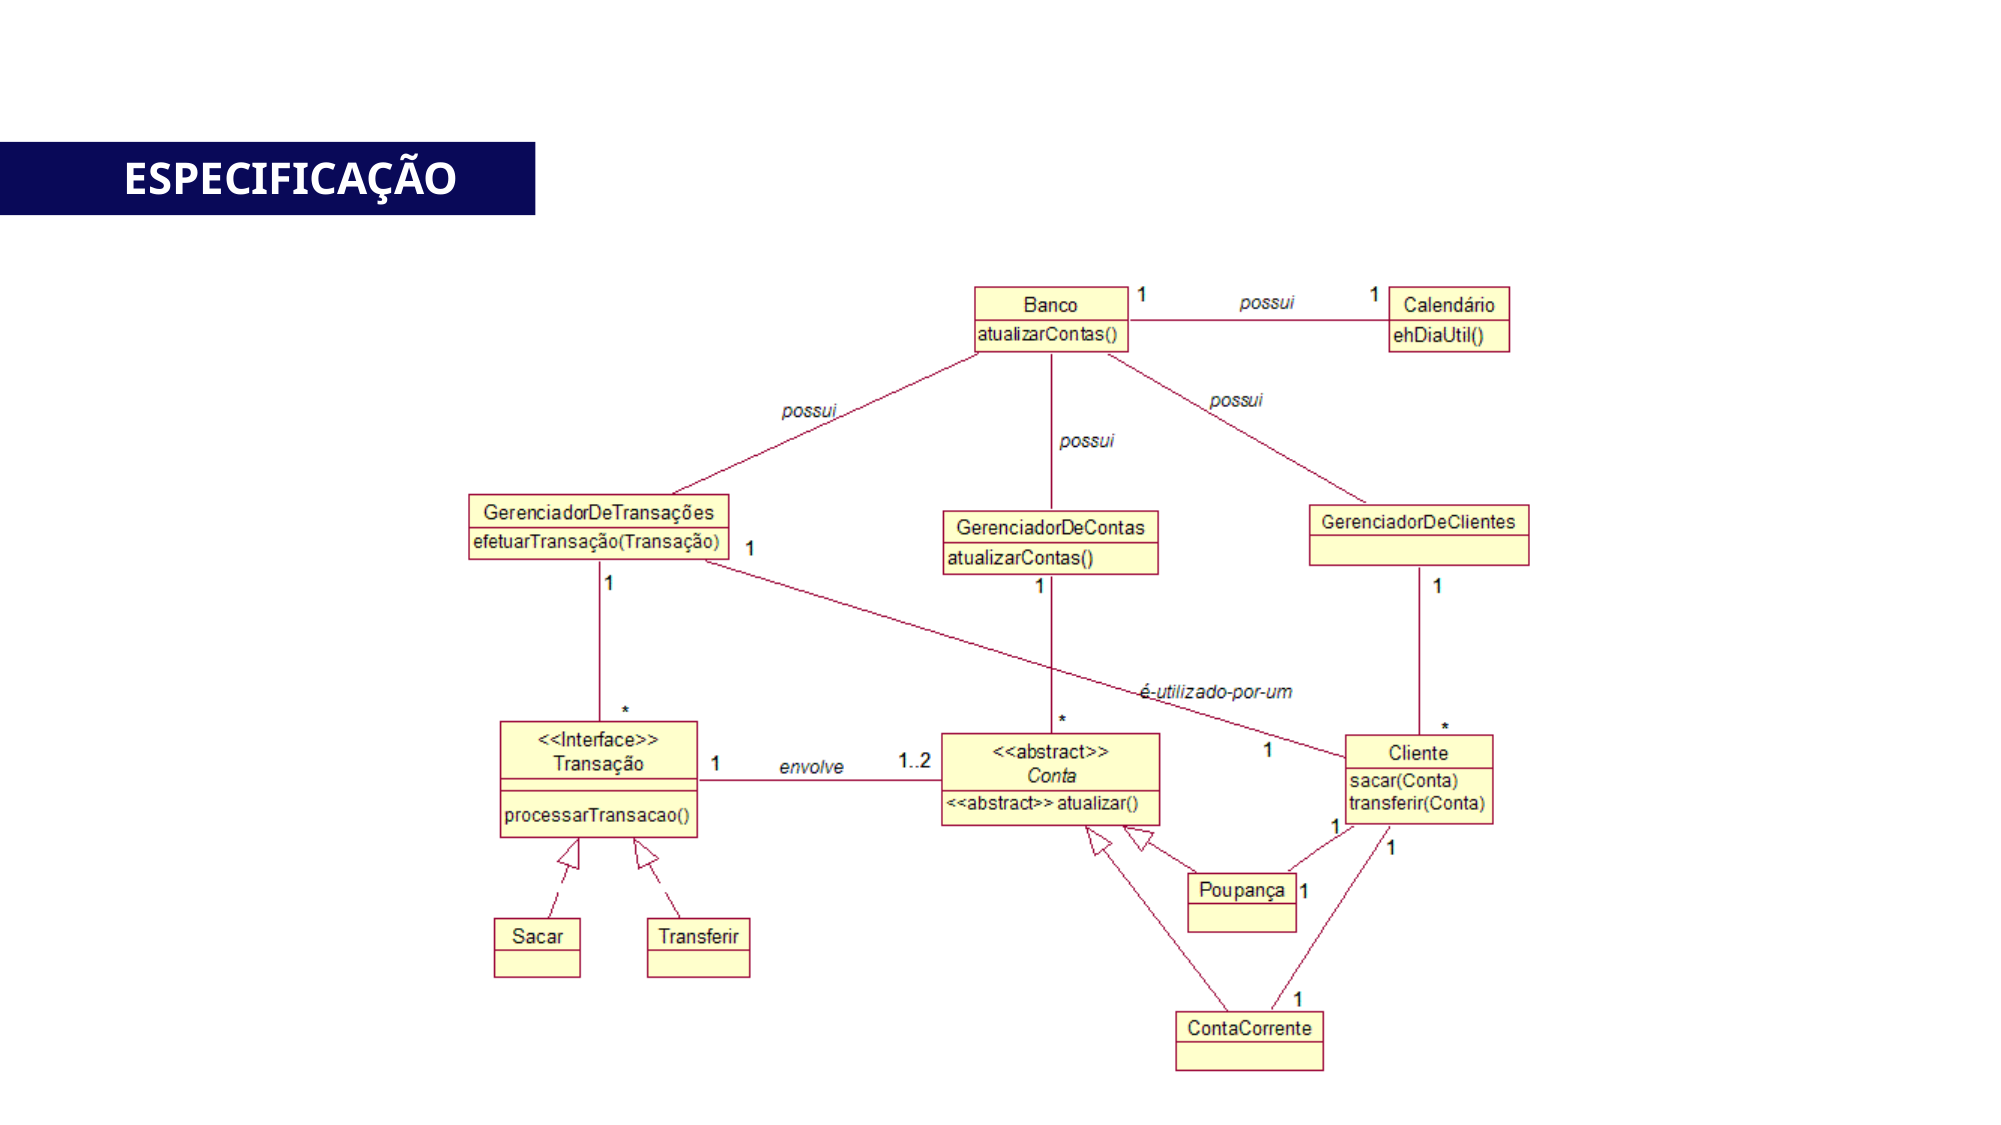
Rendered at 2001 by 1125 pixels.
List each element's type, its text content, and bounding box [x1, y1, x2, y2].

text_box [0, 141, 536, 216]
text_box ESPECIFICAÇÃO [57, 148, 526, 213]
picture [415, 243, 1585, 1112]
